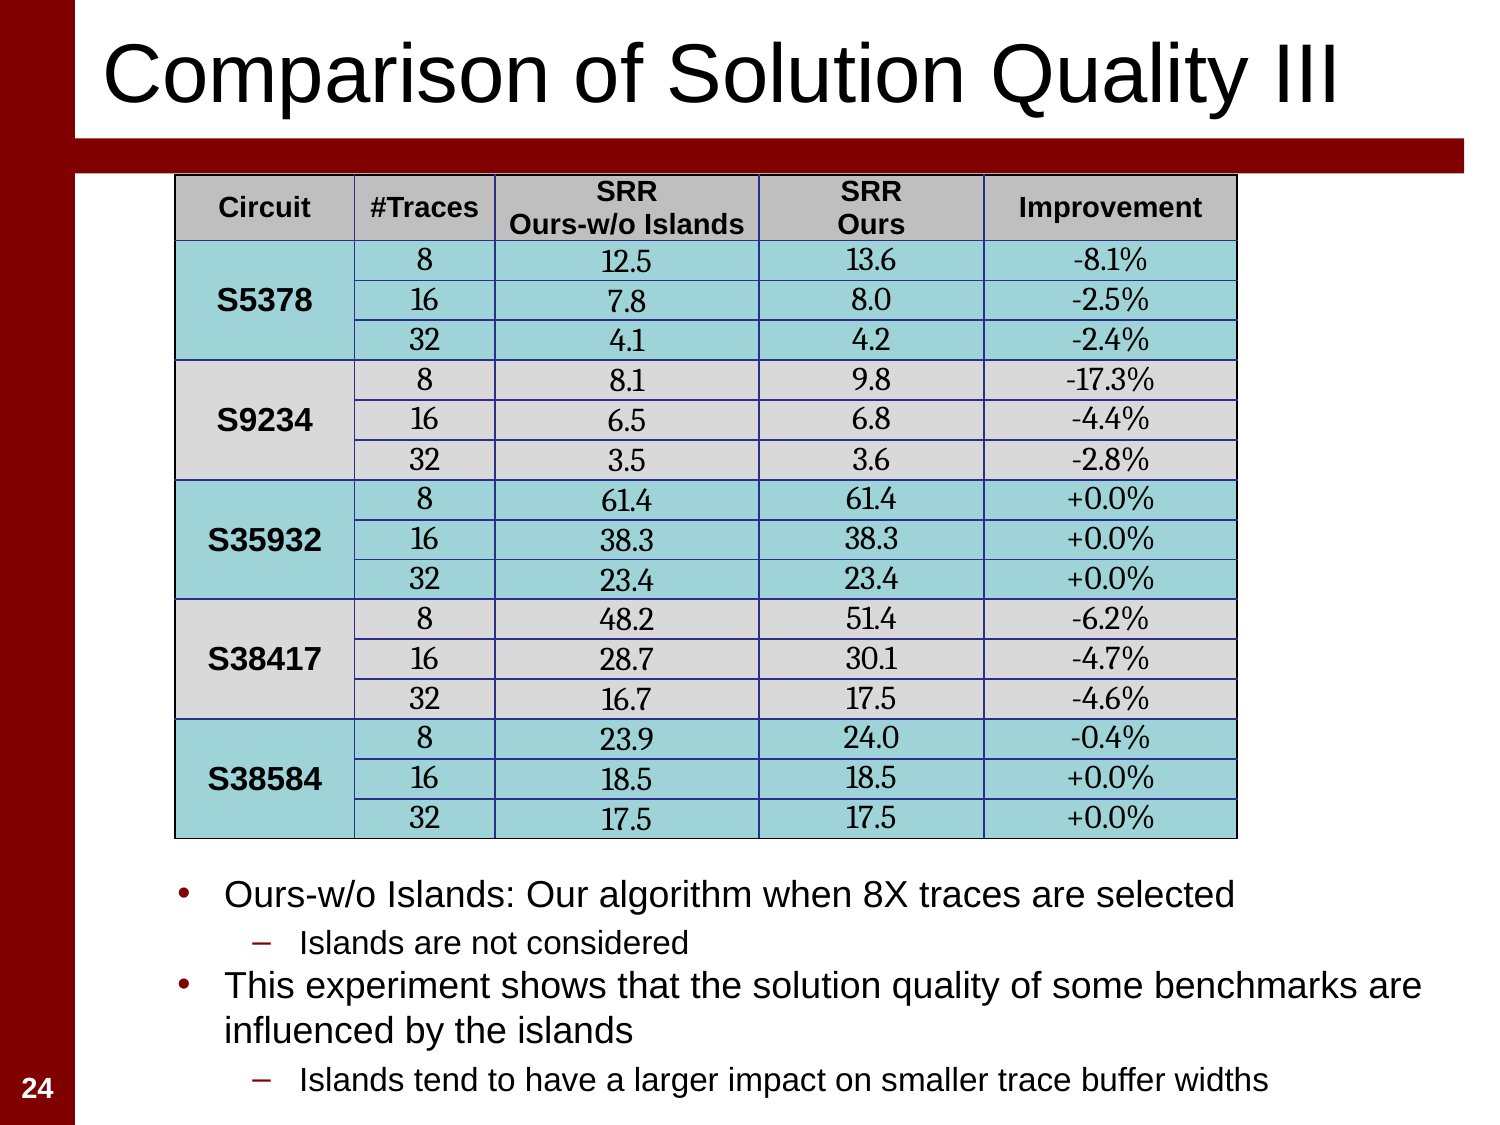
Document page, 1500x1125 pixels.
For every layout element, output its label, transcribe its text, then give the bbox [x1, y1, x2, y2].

table_cell 48.2 [496, 600, 758, 638]
table_cell 23.9 [496, 720, 758, 758]
table_cell S38417 [176, 600, 354, 718]
table_cell 18.5 [496, 760, 758, 798]
table_cell 9.8 [760, 361, 983, 399]
table_cell -4.6% [985, 680, 1236, 718]
table_cell 30.1 [760, 640, 983, 678]
table_cell 24.0 [760, 720, 983, 758]
table_header Improvement [985, 176, 1236, 240]
table_cell 23.4 [496, 560, 758, 598]
table_cell 28.7 [496, 640, 758, 678]
table_header SRR Ours-w/o Islands [496, 176, 758, 240]
table_cell 8 [355, 241, 494, 280]
table_cell -4.4% [985, 401, 1236, 439]
table_cell 6.8 [760, 401, 983, 439]
table_cell -2.5% [985, 281, 1236, 319]
table_cell 32 [355, 321, 494, 359]
table_cell 51.4 [760, 600, 983, 638]
table_cell 8.0 [760, 281, 983, 319]
table_cell 17.5 [496, 800, 758, 838]
table_cell 38.3 [496, 521, 758, 559]
table_cell +0.0% [985, 521, 1236, 559]
table_cell 16 [355, 760, 494, 798]
table_header #Traces [355, 176, 494, 240]
text_box Ours-w/o Islands: Our algorithm when 8X traces are selected Islands are not considered This experiment shows that the solution quality of some benchmarks are influenced by the islands Islands tend to have a larger impact on smaller trace buffer widths [162, 862, 1438, 1106]
table_cell -2.4% [985, 321, 1236, 359]
table_cell -8.1% [985, 241, 1236, 280]
table_cell 16 [355, 401, 494, 439]
table_cell 8.1 [496, 361, 758, 399]
table_cell 16.7 [496, 680, 758, 718]
table_cell +0.0% [985, 560, 1236, 598]
table_cell 17.5 [760, 800, 983, 838]
table_cell -6.2% [985, 600, 1236, 638]
table_cell -4.7% [985, 640, 1236, 678]
table_cell -0.4% [985, 720, 1236, 758]
table_cell +0.0% [985, 800, 1236, 838]
table_cell +0.0% [985, 760, 1236, 798]
table_cell 4.1 [496, 321, 758, 359]
table_cell 17.5 [760, 680, 983, 718]
table_cell 3.5 [496, 441, 758, 479]
table_cell +0.0% [985, 481, 1236, 519]
table_cell 4.2 [760, 321, 983, 359]
table_cell 32 [355, 441, 494, 479]
table_cell 38.3 [760, 521, 983, 559]
table_cell 8 [355, 720, 494, 758]
table_cell 3.6 [760, 441, 983, 479]
table_cell 32 [355, 680, 494, 718]
table_cell 6.5 [496, 401, 758, 439]
table_cell 12.5 [496, 241, 758, 280]
table_cell 8 [355, 361, 494, 399]
table_cell S38584 [176, 720, 354, 838]
table_cell 61.4 [496, 481, 758, 519]
table_cell 8 [355, 481, 494, 519]
table_cell -2.8% [985, 441, 1236, 479]
title Comparison of Solution Quality III [87, 0, 1463, 151]
table_cell 8 [355, 600, 494, 638]
table_cell S35932 [176, 481, 354, 598]
table_cell 13.6 [760, 241, 983, 280]
table_cell S9234 [176, 361, 354, 479]
table_cell 32 [355, 800, 494, 838]
table_cell -17.3% [985, 361, 1236, 399]
table_header SRR Ours [760, 176, 983, 240]
table_cell 16 [355, 281, 494, 319]
table_cell 18.5 [760, 760, 983, 798]
table_cell 16 [355, 640, 494, 678]
table_cell 32 [355, 560, 494, 598]
table_cell 16 [355, 521, 494, 559]
table_cell 23.4 [760, 560, 983, 598]
table_cell S5378 [176, 241, 354, 359]
table_cell 7.8 [496, 281, 758, 319]
table_header Circuit [176, 176, 354, 240]
table_cell 61.4 [760, 481, 983, 519]
